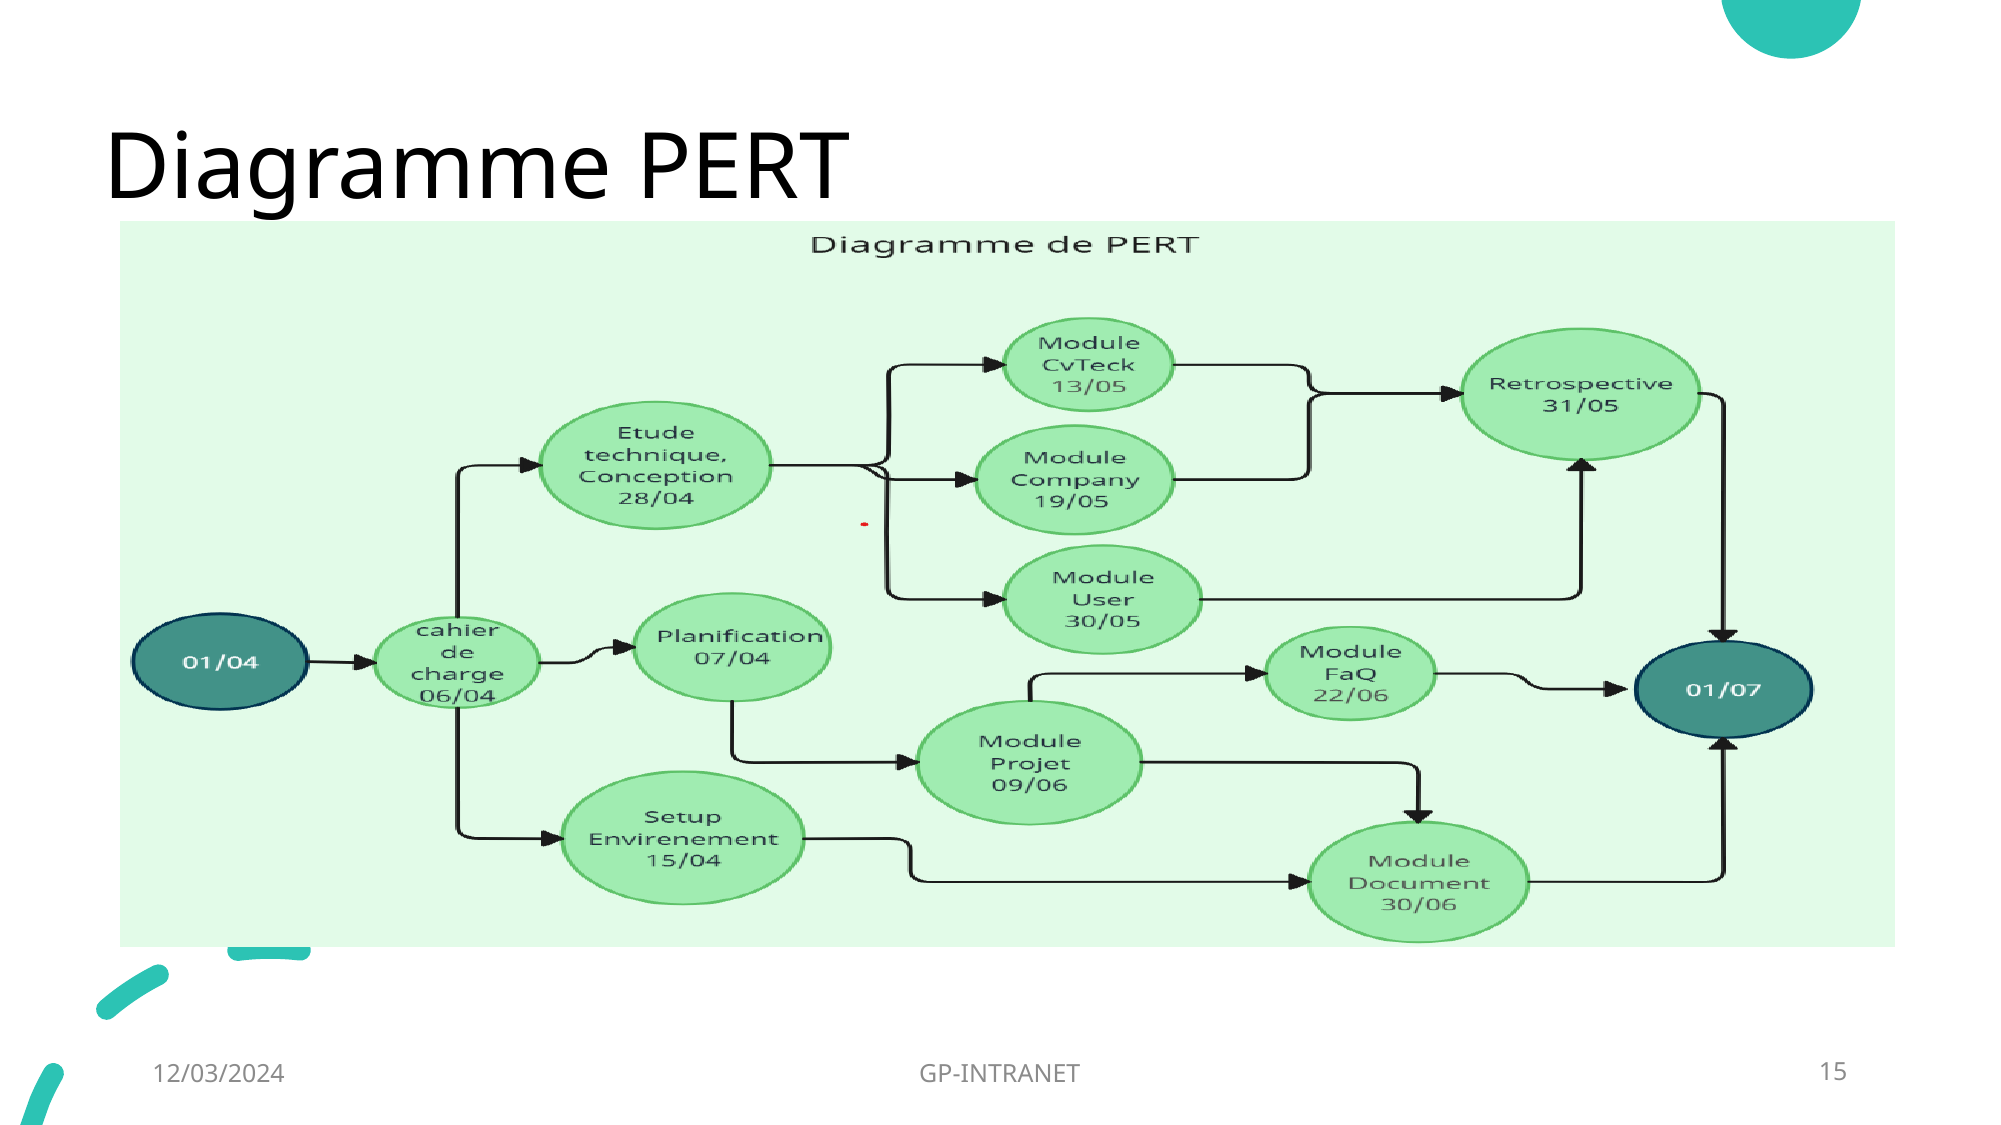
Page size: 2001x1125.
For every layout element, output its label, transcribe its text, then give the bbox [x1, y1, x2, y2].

slide_number 15 [1412, 1042, 1863, 1103]
footer GP-INTRANET [662, 1042, 1338, 1103]
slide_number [137, 1042, 588, 1103]
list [120, 221, 1895, 947]
title Diagramme PERT [88, 59, 1814, 278]
